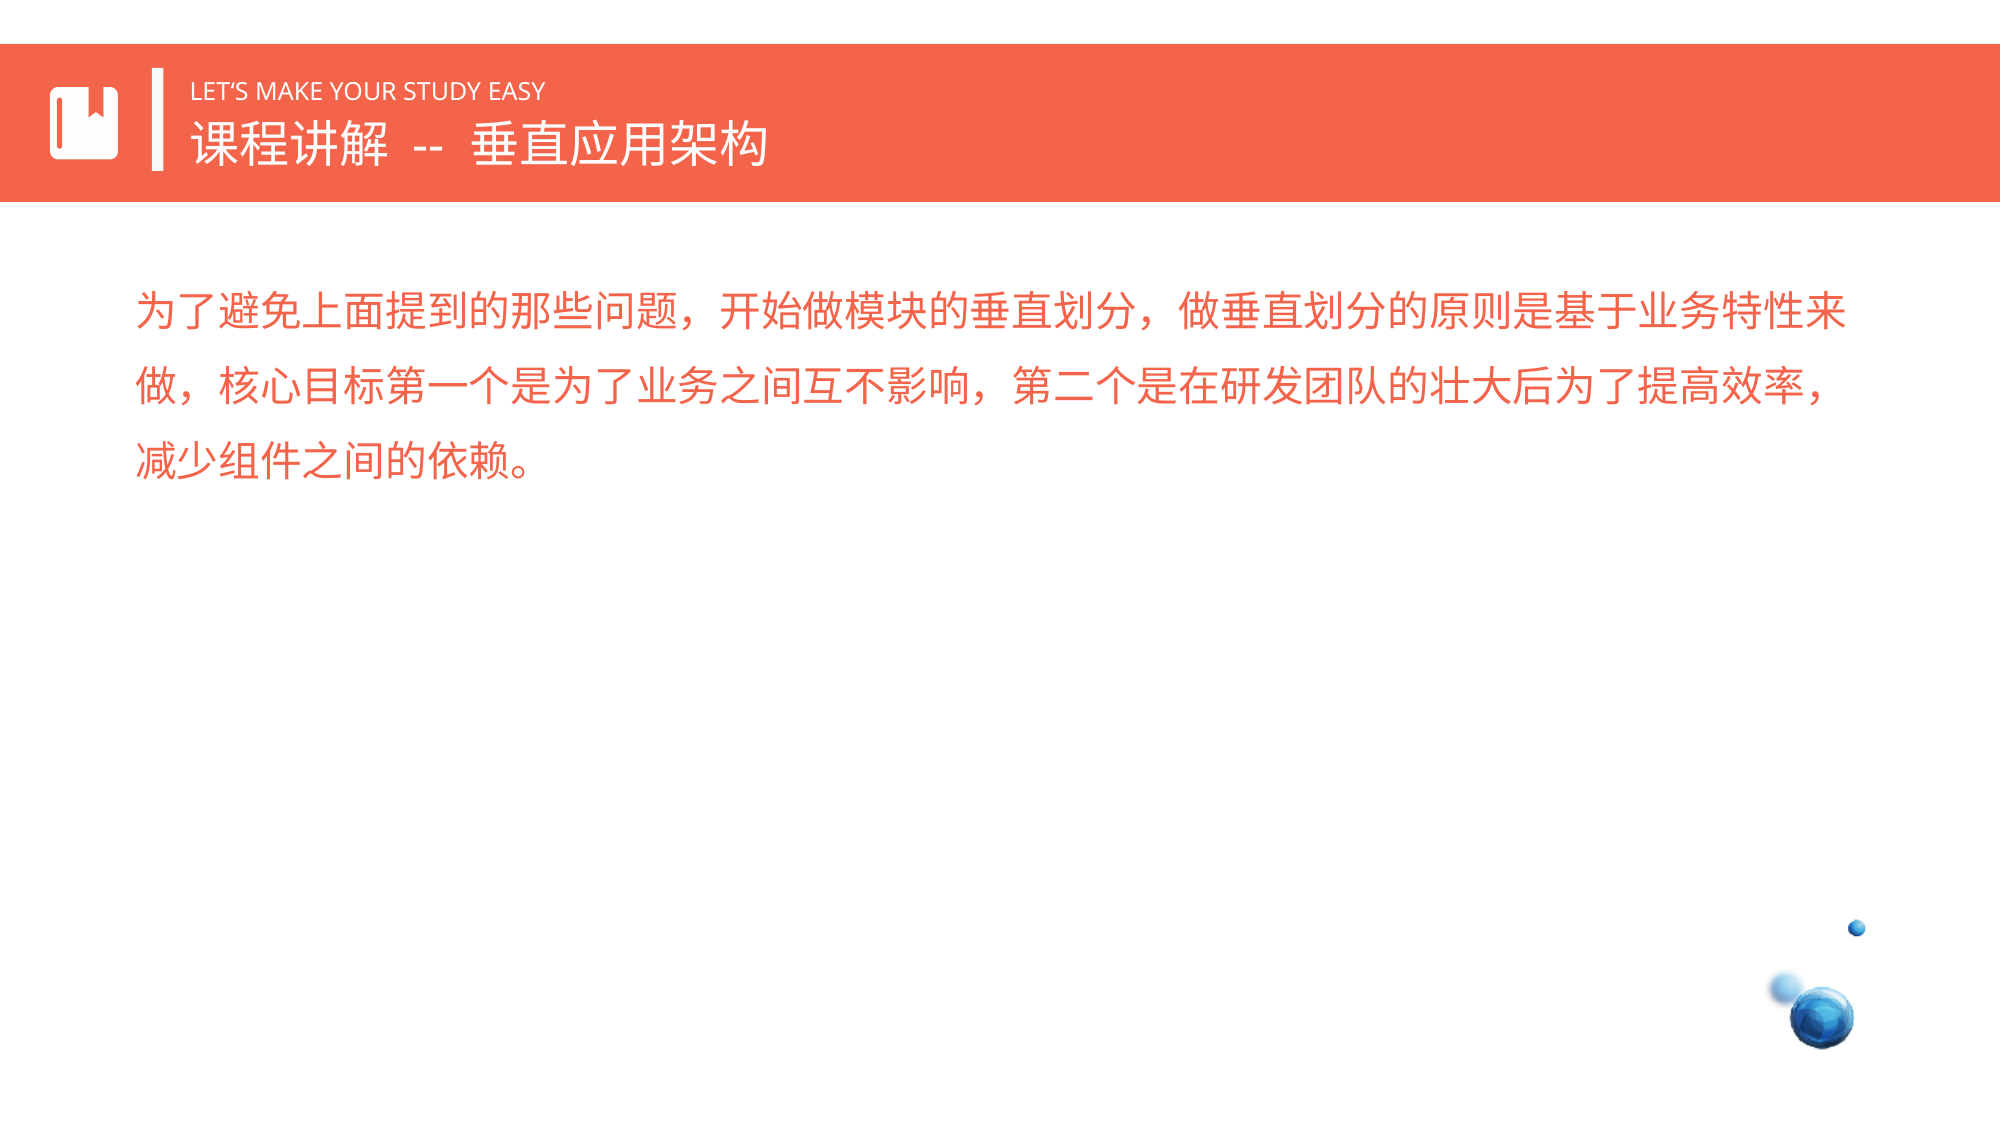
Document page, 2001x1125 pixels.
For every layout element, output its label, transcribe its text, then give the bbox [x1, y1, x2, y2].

text_box LET‘S MAKE YOUR STUDY EASY [316, 67, 893, 113]
text_box 为了避免上⾯提到的那些问题，开始做模块的垂直划分，做垂直划分的原则是基于业务特性来做，核心目标第⼀个是为了业务之间互不影响，第⼆个是在研发团队的壮⼤后为了提⾼效率，减少组件之间的依赖。 [120, 251, 1880, 492]
picture [0, 0, 316, 253]
text_box 课程讲解 -- 垂直应用架构 [316, 117, 1326, 180]
text_box [316, 43, 2000, 203]
picture [1186, 542, 2000, 1125]
